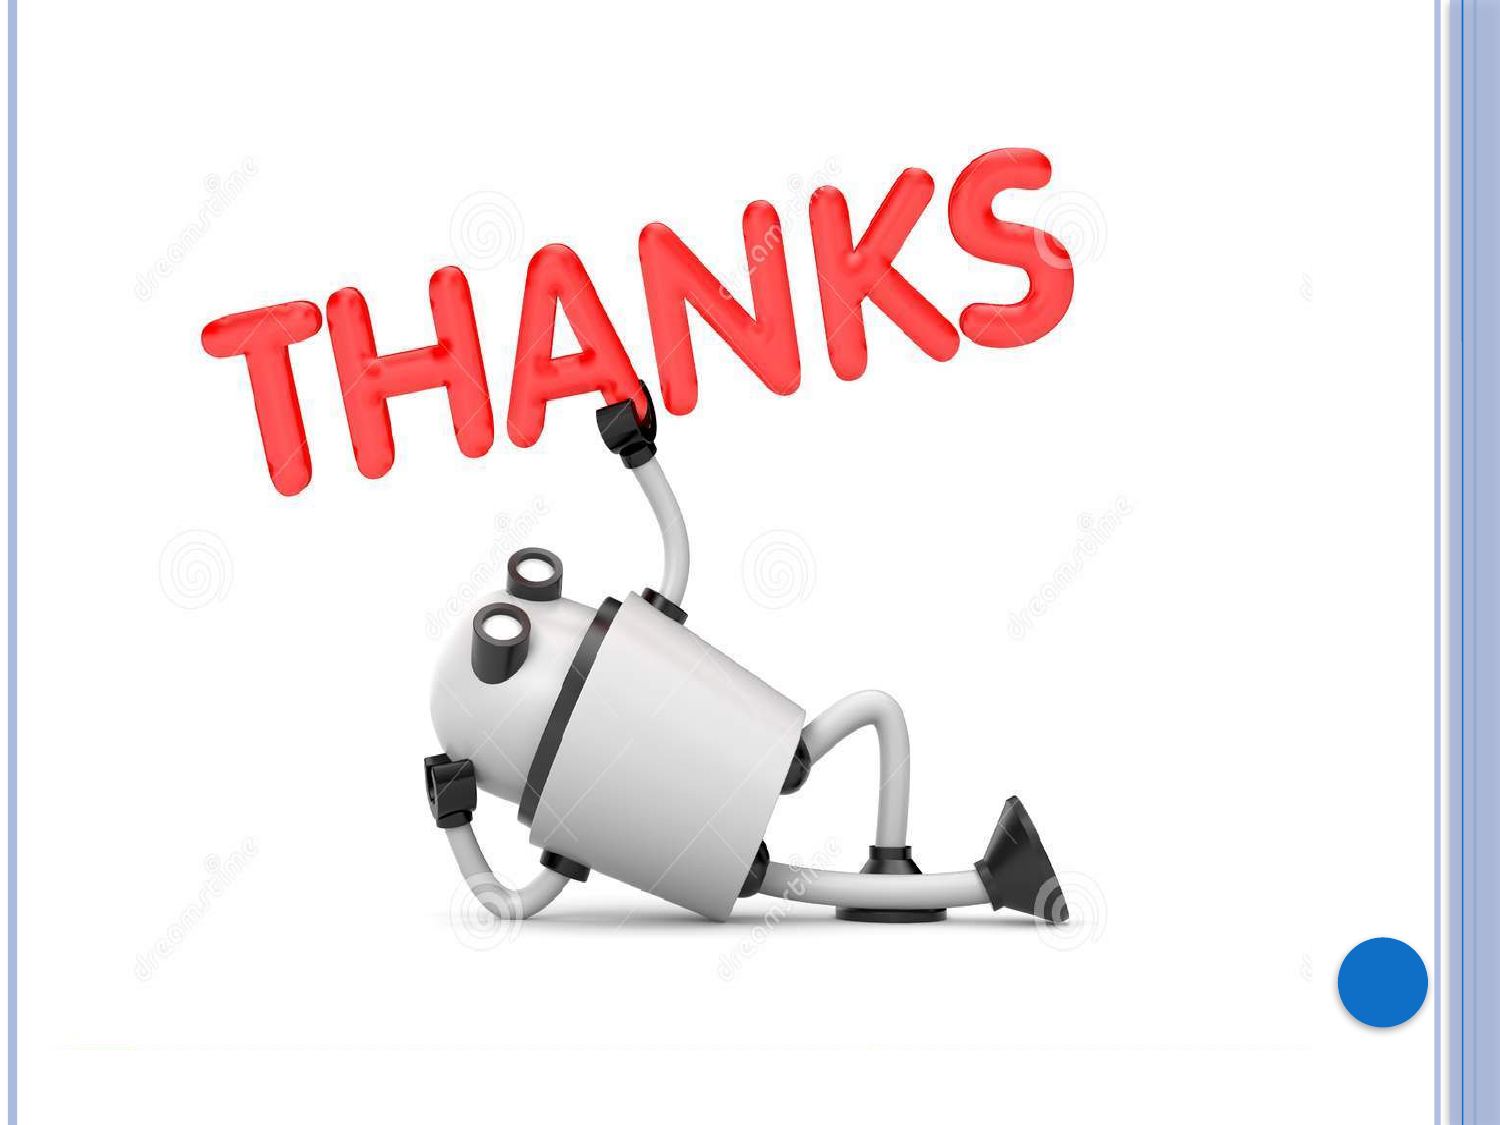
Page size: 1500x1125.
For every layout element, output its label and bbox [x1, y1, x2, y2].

picture [49, 36, 1313, 1051]
